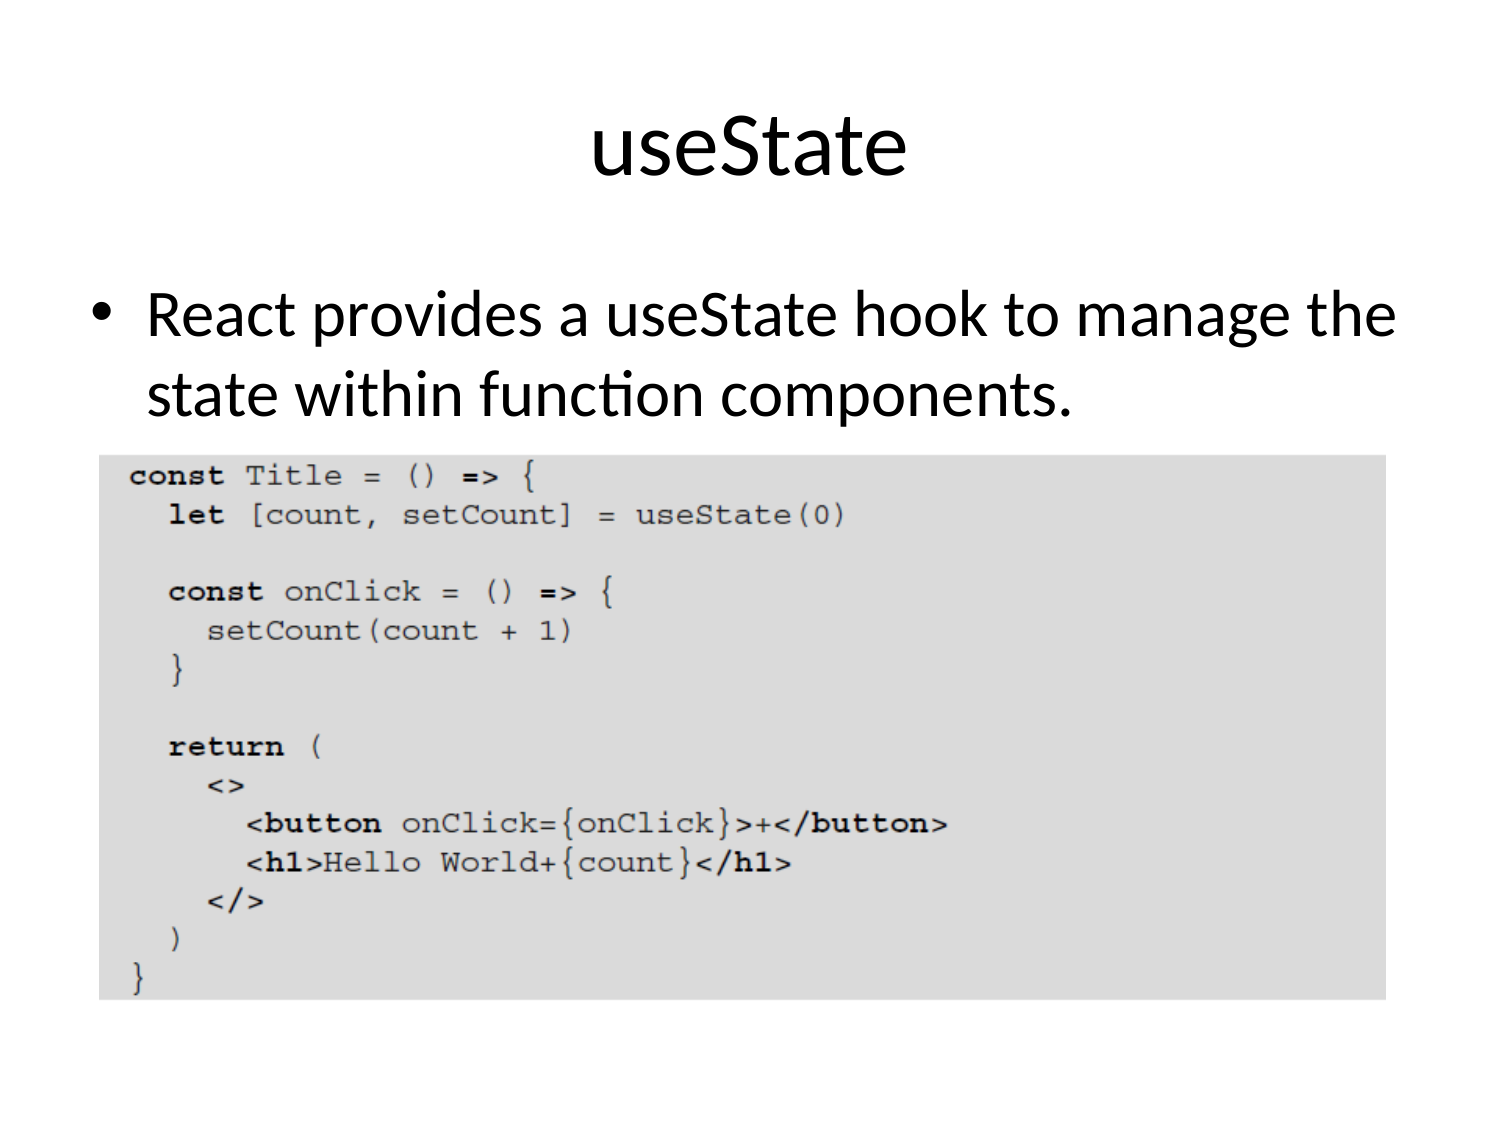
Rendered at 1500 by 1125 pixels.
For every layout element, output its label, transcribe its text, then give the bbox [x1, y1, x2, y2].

title useState [75, 45, 1425, 233]
list React provides a useState hook to manage the state within function components. [75, 262, 1425, 1005]
picture [99, 449, 1387, 1008]
